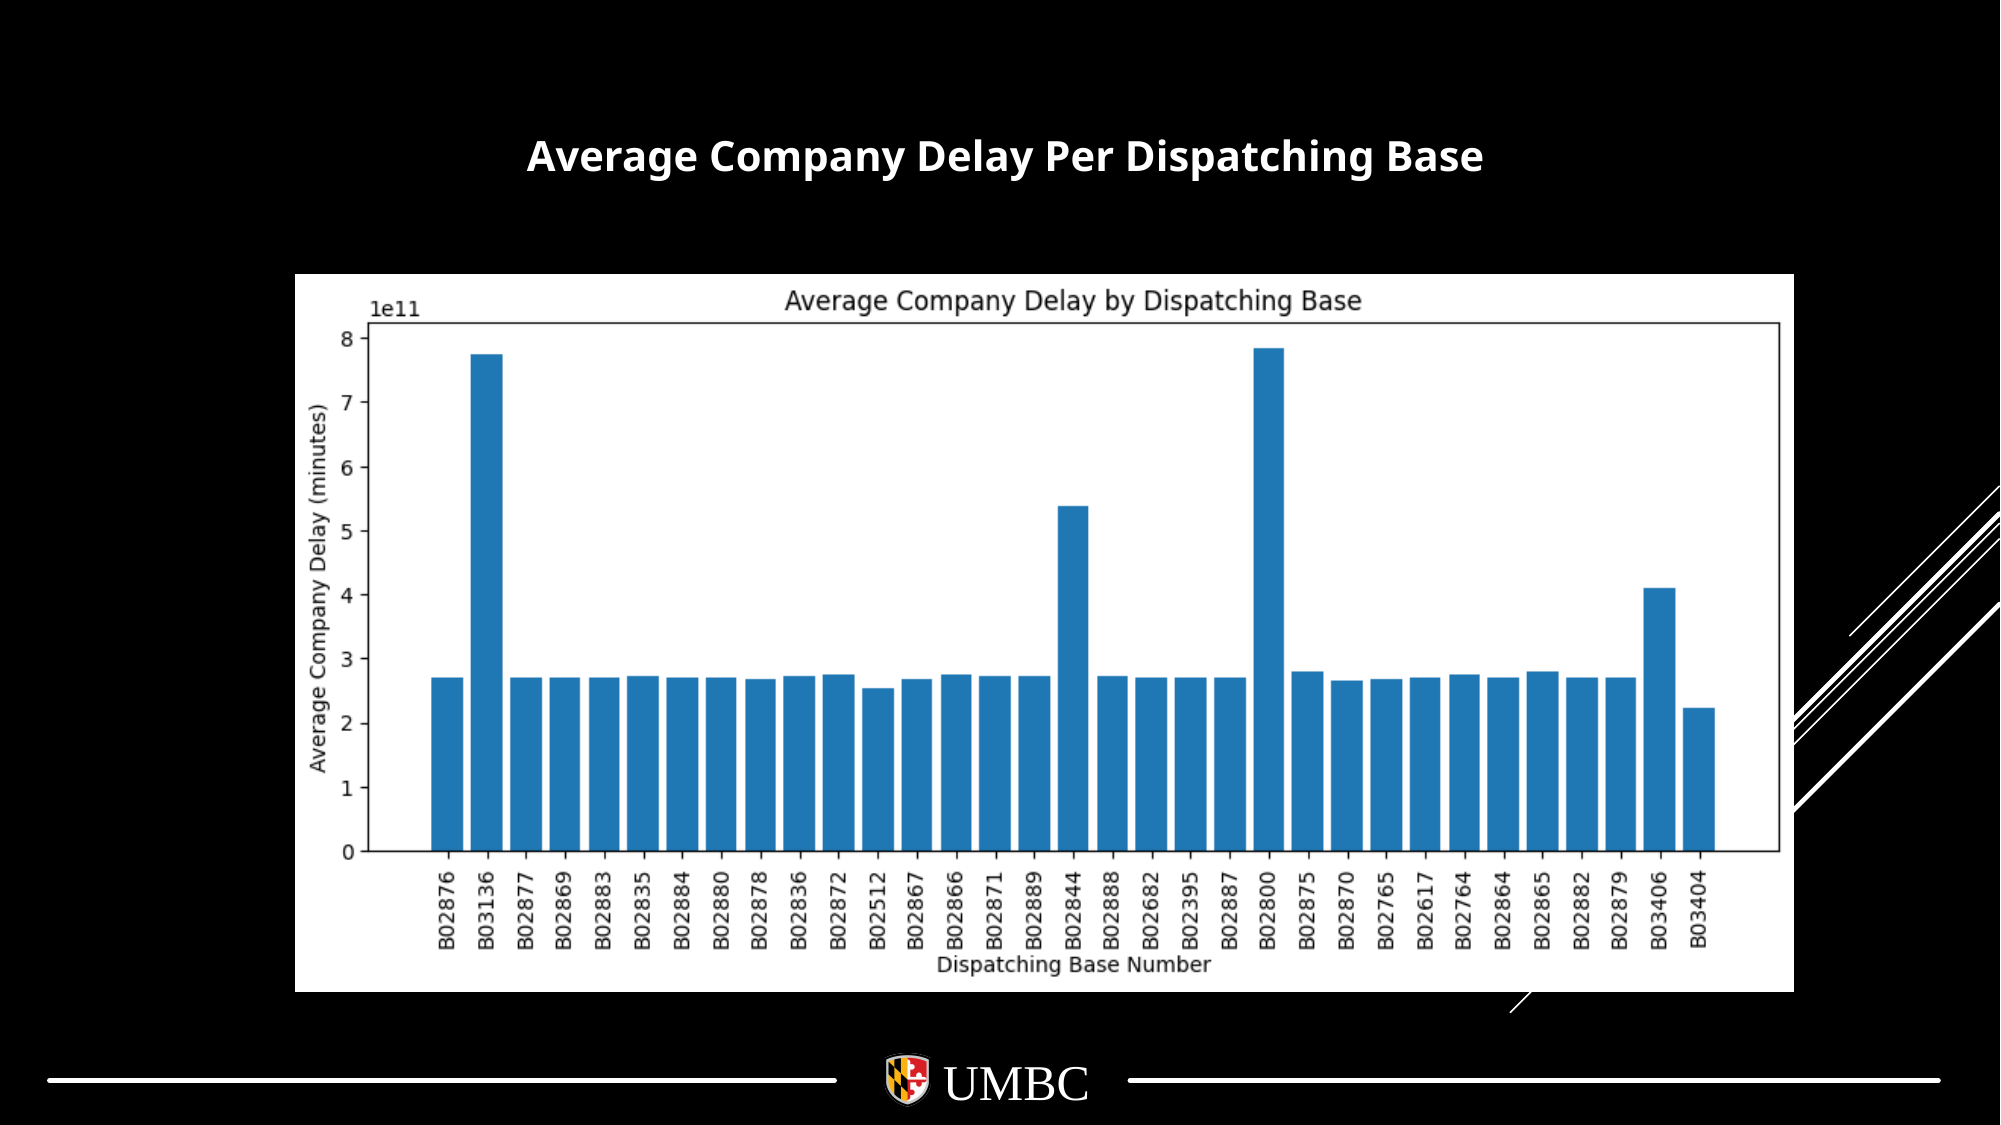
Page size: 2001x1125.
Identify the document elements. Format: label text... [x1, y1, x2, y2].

text_box Average Company Delay Per Dispatching Base [56, 122, 1955, 187]
picture [884, 1053, 931, 1108]
picture [295, 273, 1794, 992]
text_box UMBC [935, 1042, 1112, 1118]
